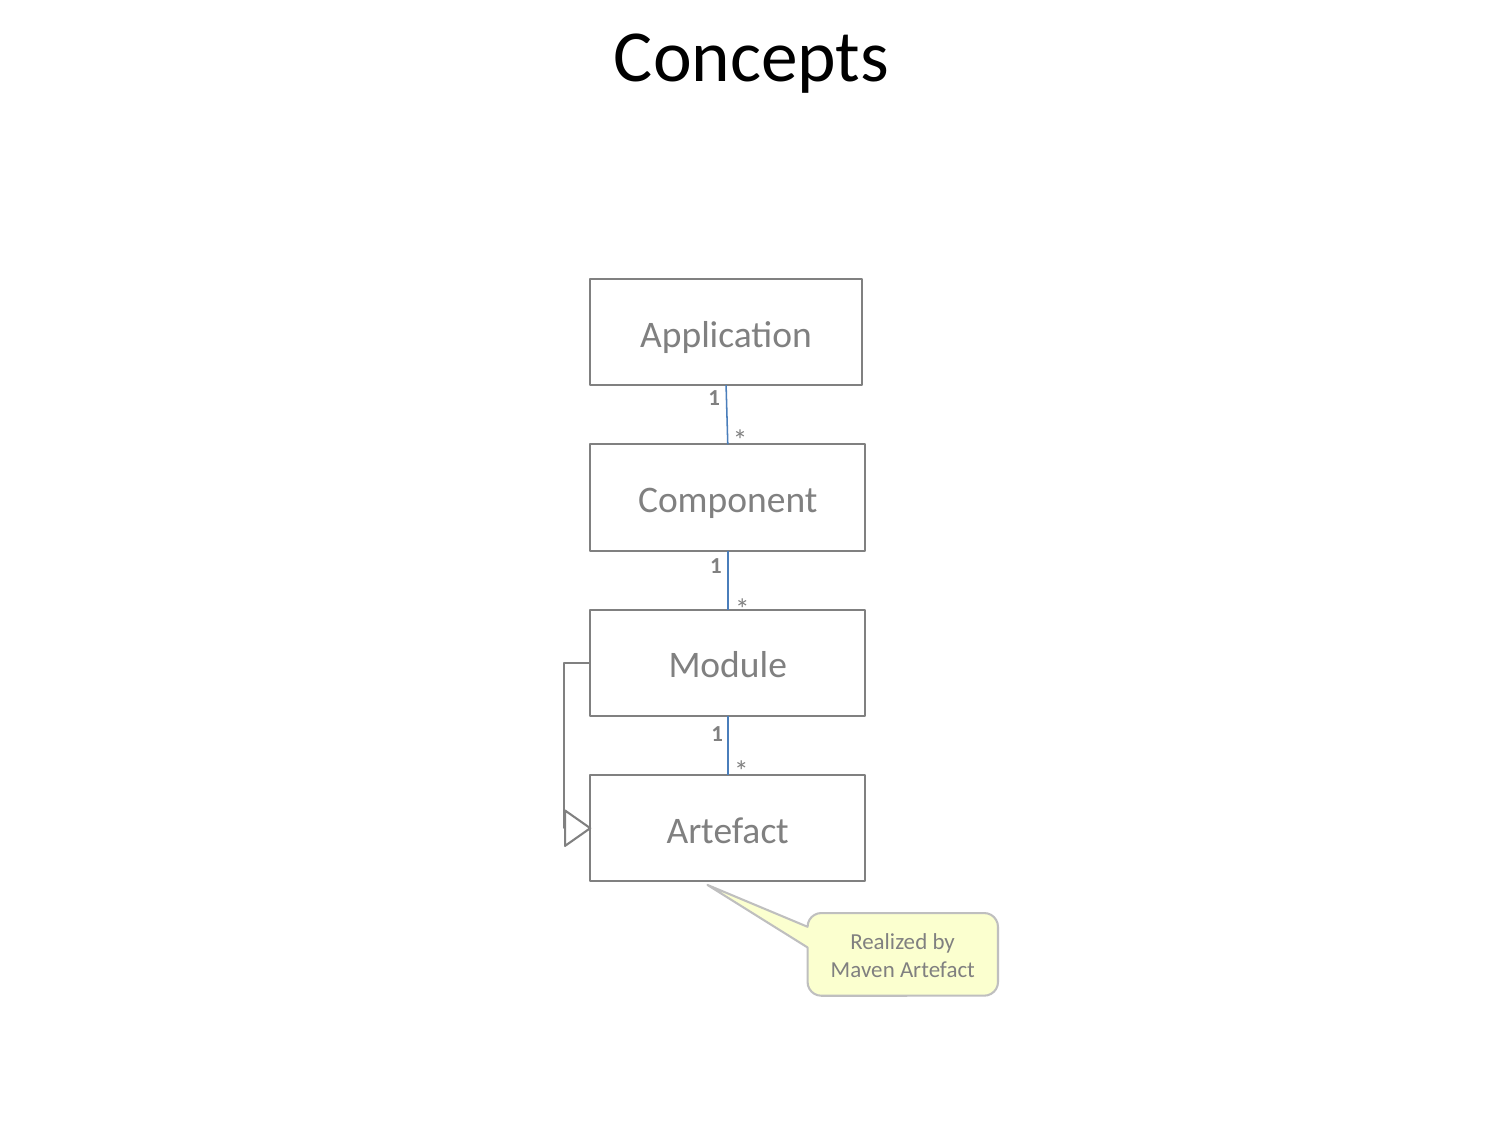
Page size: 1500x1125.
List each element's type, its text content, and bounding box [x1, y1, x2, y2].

text_box 1 [696, 711, 739, 754]
text_box * [719, 744, 764, 795]
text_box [725, 385, 729, 445]
text_box Application [588, 277, 864, 387]
text_box * [718, 414, 763, 464]
text_box 1 [695, 543, 737, 586]
text_box 1 [693, 375, 736, 418]
title Concepts [76, 0, 1427, 104]
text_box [564, 662, 591, 829]
text_box Artefact [588, 773, 867, 883]
text_box Component [588, 442, 867, 553]
text_box Realized by Maven Artefact [705, 883, 1001, 998]
text_box * [720, 582, 765, 633]
text_box Module [588, 608, 867, 718]
text_box [562, 835, 582, 848]
